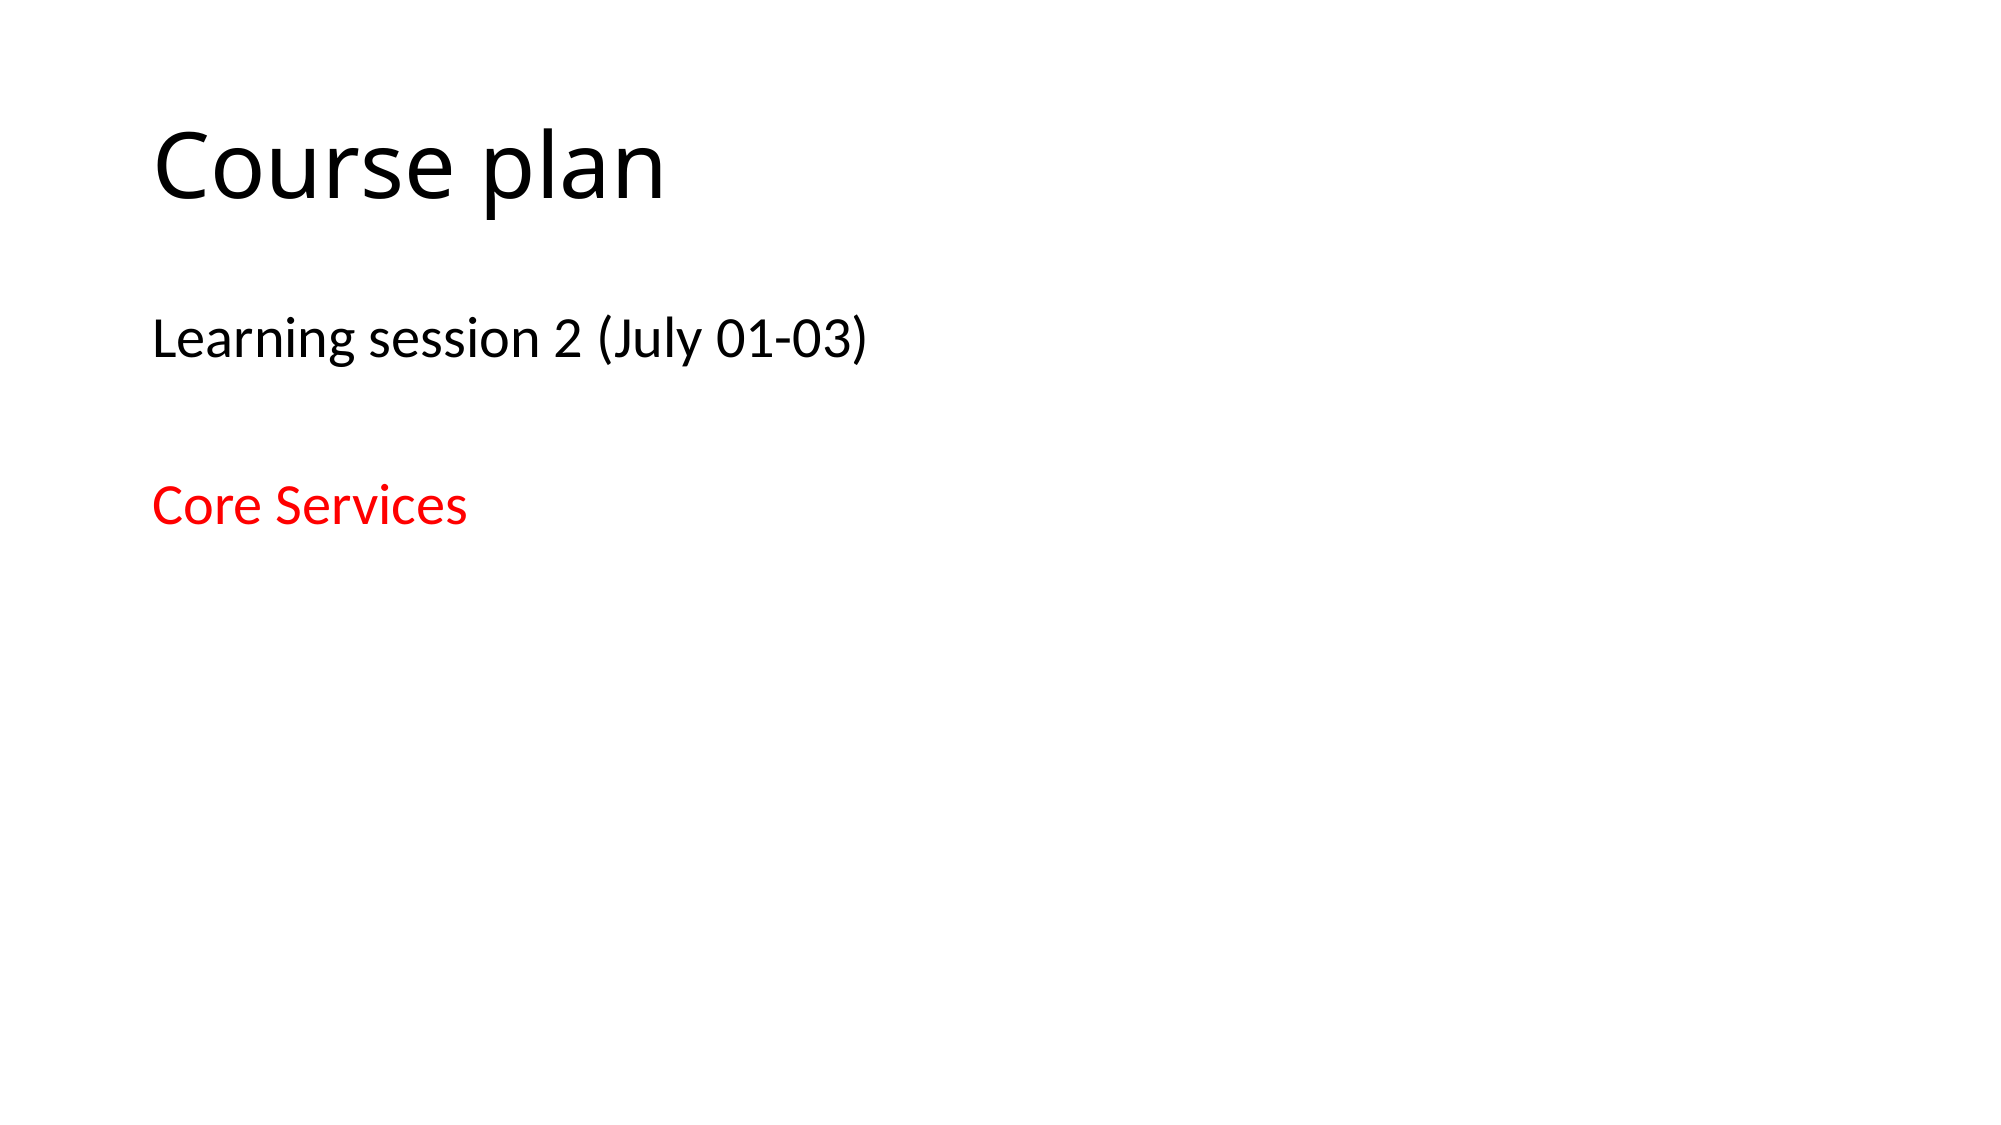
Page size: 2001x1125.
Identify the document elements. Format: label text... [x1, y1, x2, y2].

list Learning session 2 (July 01-03) Core Services [137, 299, 1863, 1014]
title Course plan [137, 59, 1863, 278]
